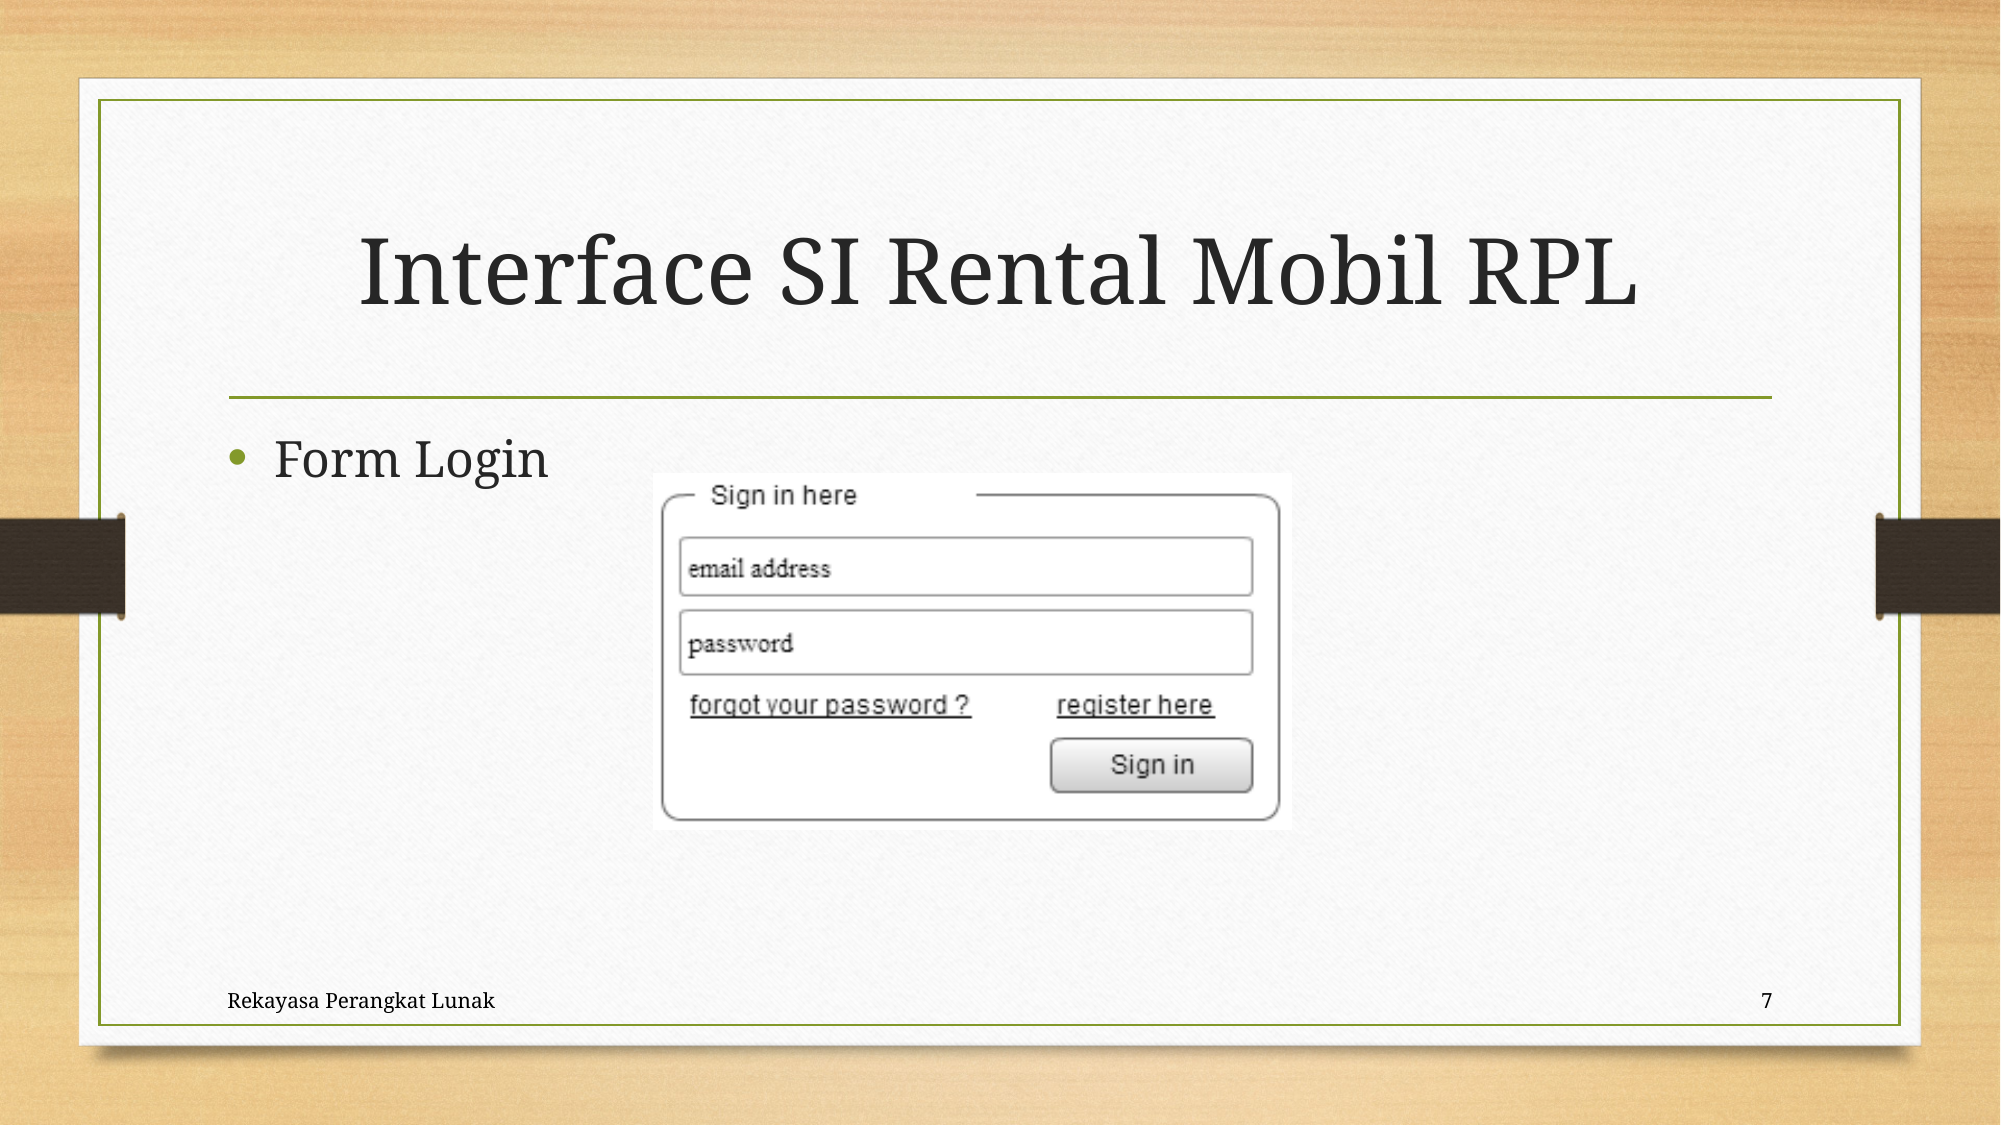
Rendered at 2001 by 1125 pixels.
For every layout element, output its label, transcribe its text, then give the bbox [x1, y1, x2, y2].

slide_number 7 [1698, 979, 1788, 1025]
footer Rekayasa Perangkat Lunak [212, 979, 1411, 1025]
list Form Login [212, 419, 1788, 964]
title Interface SI Rental Mobil RPL [212, 161, 1788, 375]
picture [0, 0, 2001, 1125]
